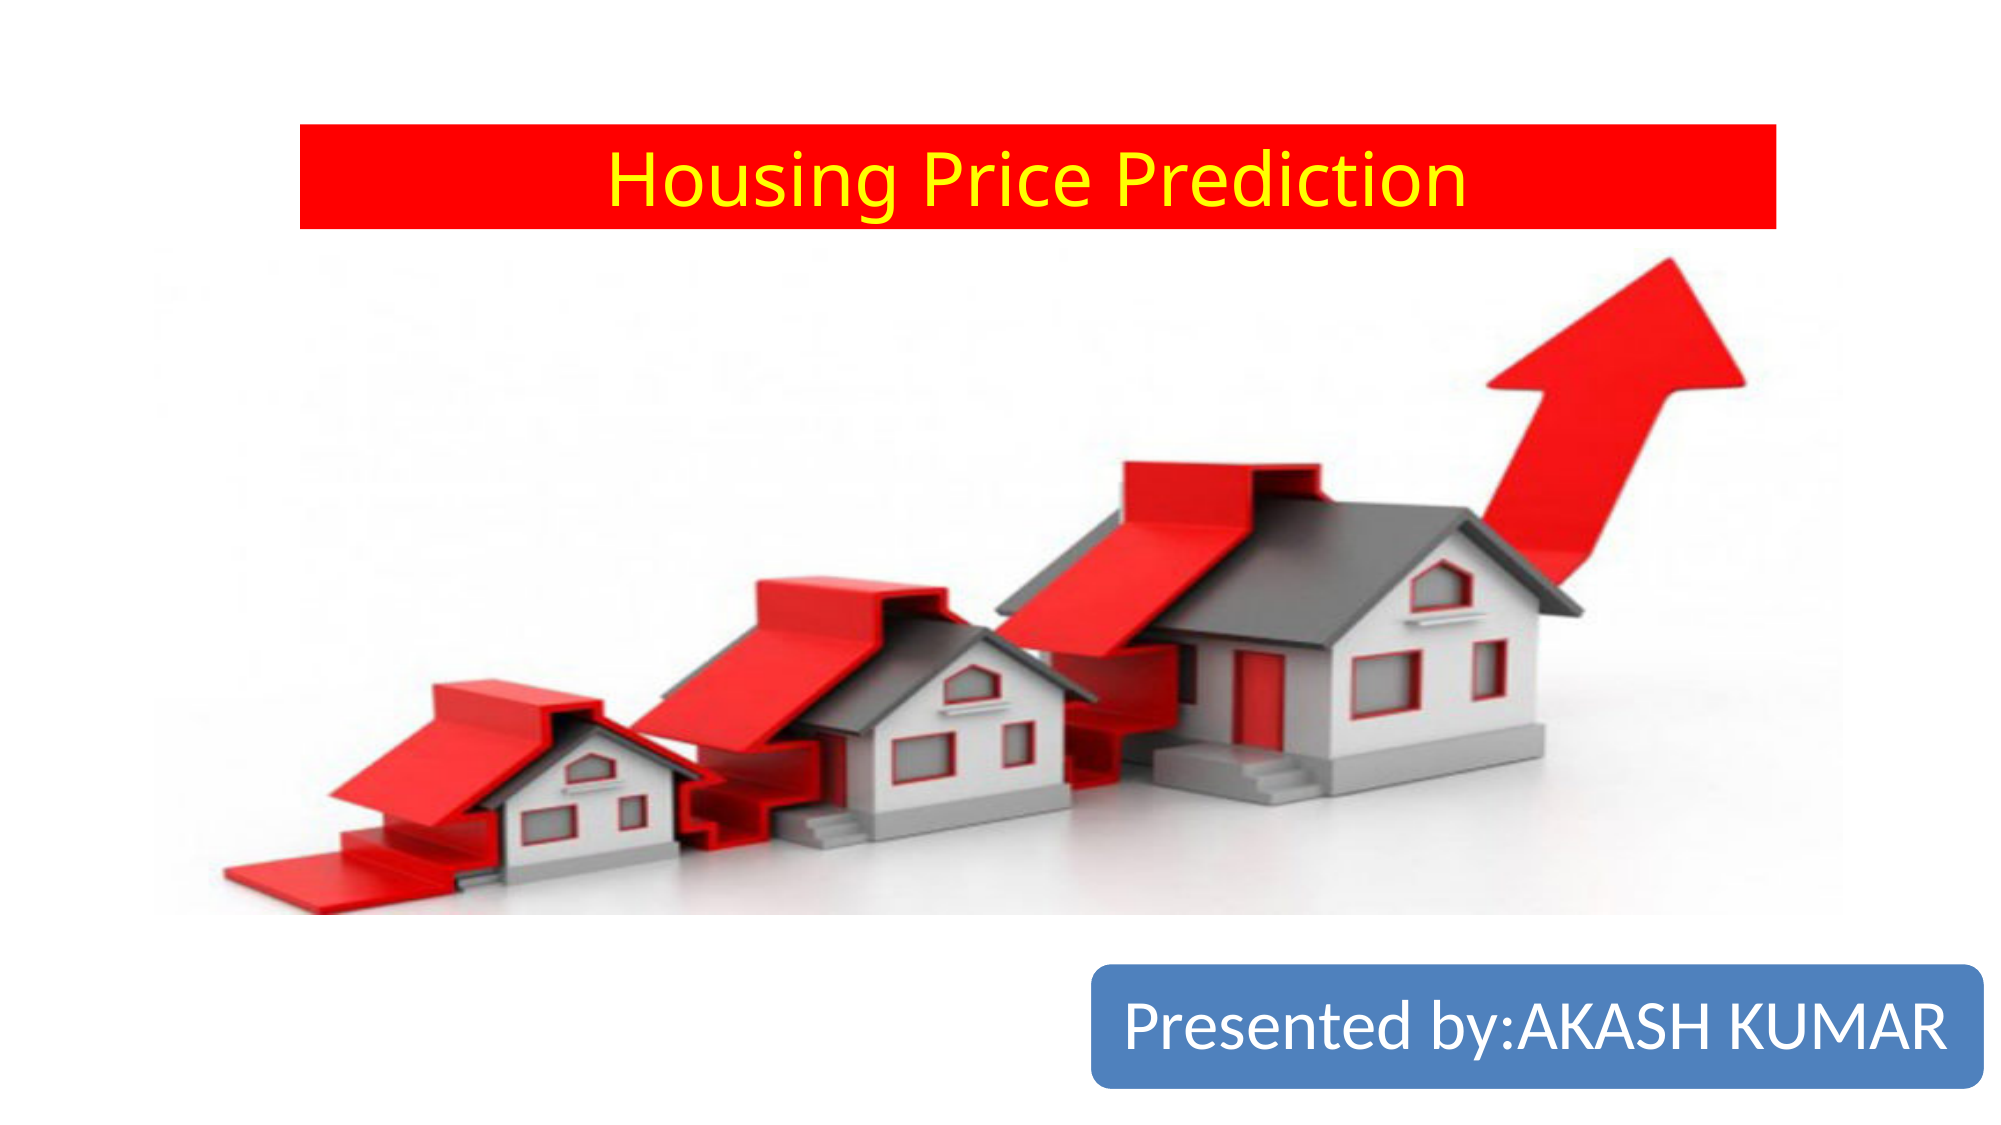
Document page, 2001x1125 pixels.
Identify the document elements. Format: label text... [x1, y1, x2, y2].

picture [154, 248, 1843, 915]
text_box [1089, 927, 1986, 1125]
text_box Housing Price Prediction [300, 124, 1777, 230]
